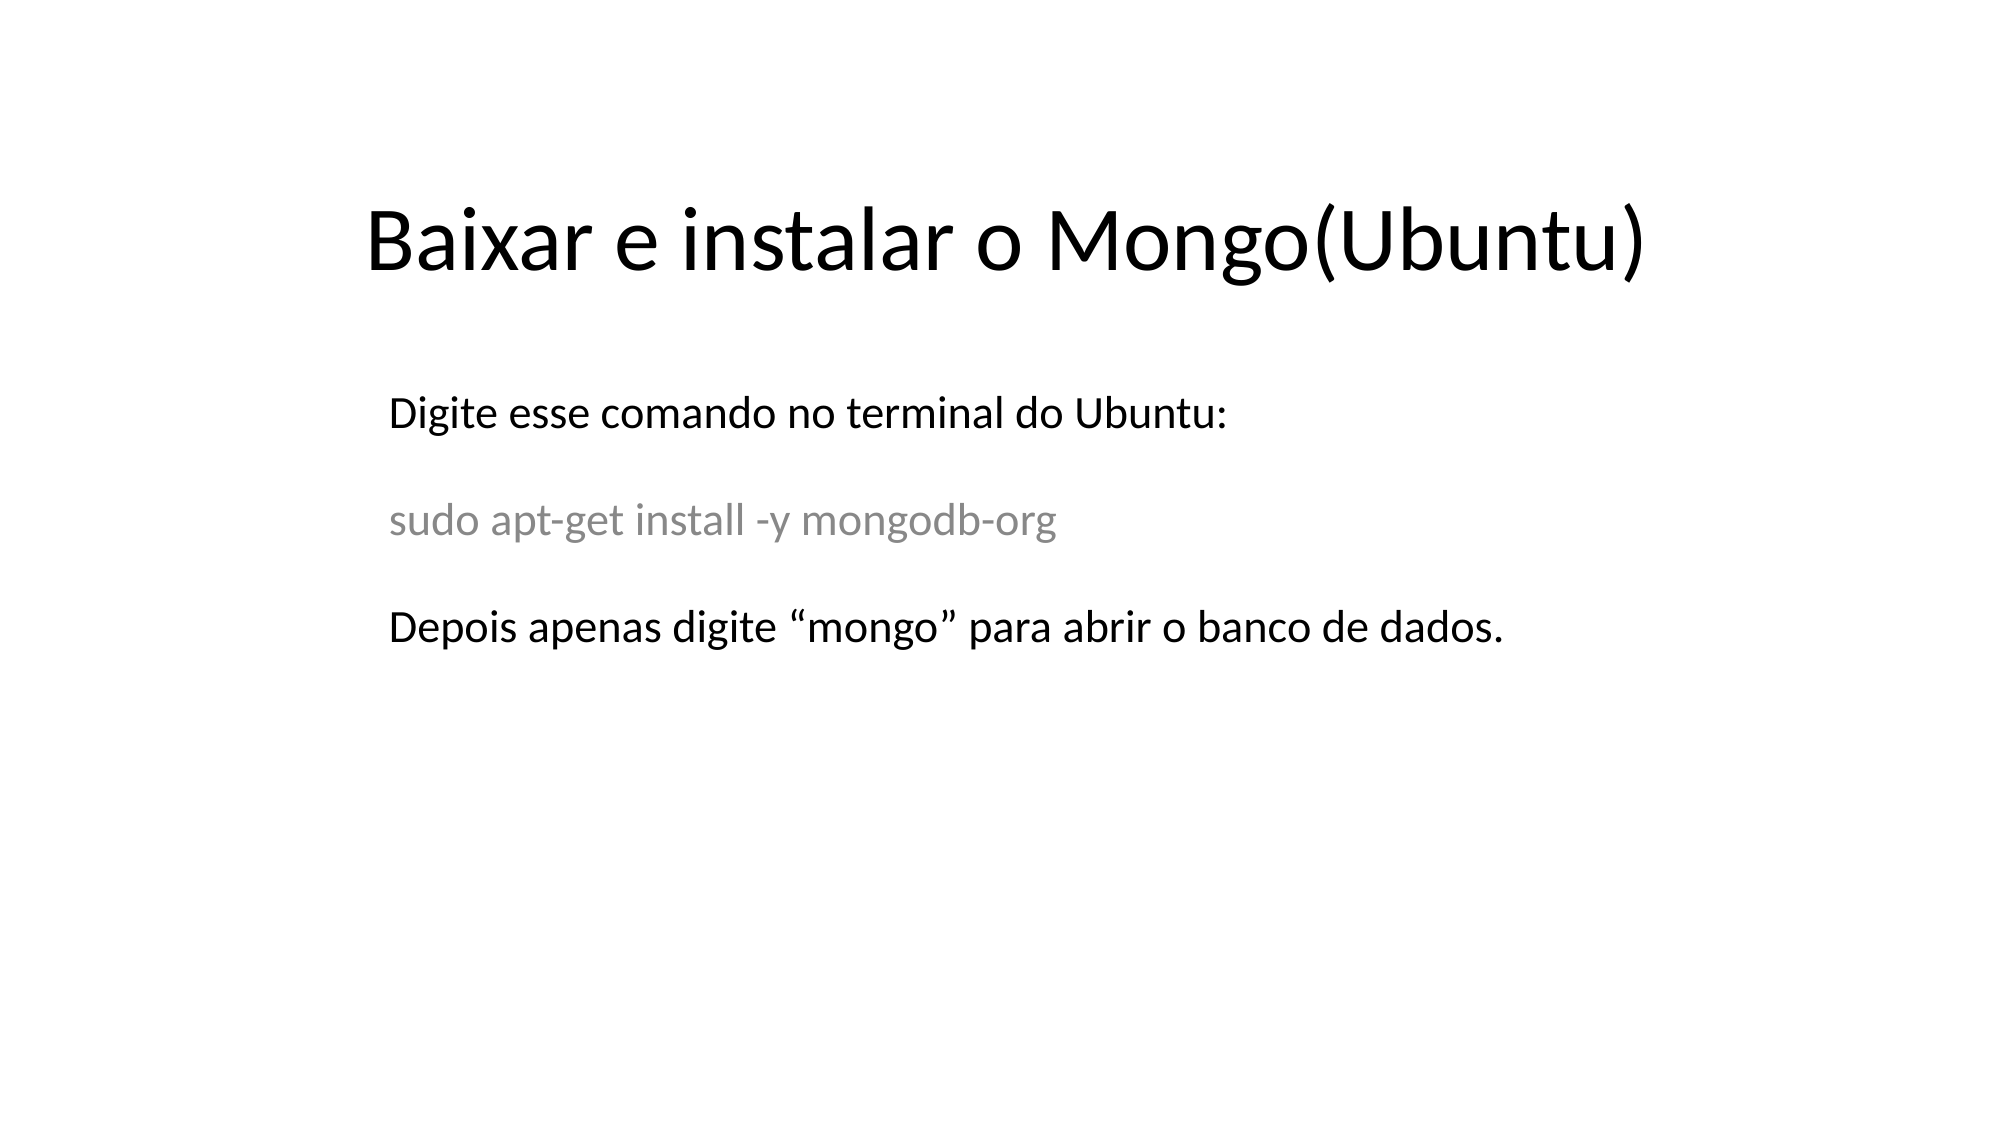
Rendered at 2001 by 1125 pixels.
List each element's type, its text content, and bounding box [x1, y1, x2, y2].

subtitle Digite esse comando no terminal do Ubuntu: sudo apt-get install -y mongodb-org Depois apenas digite “mongo” para abrir o banco de dados. [373, 385, 1697, 673]
title Baixar e instalar o Mongo(Ubuntu) [350, 113, 1709, 355]
